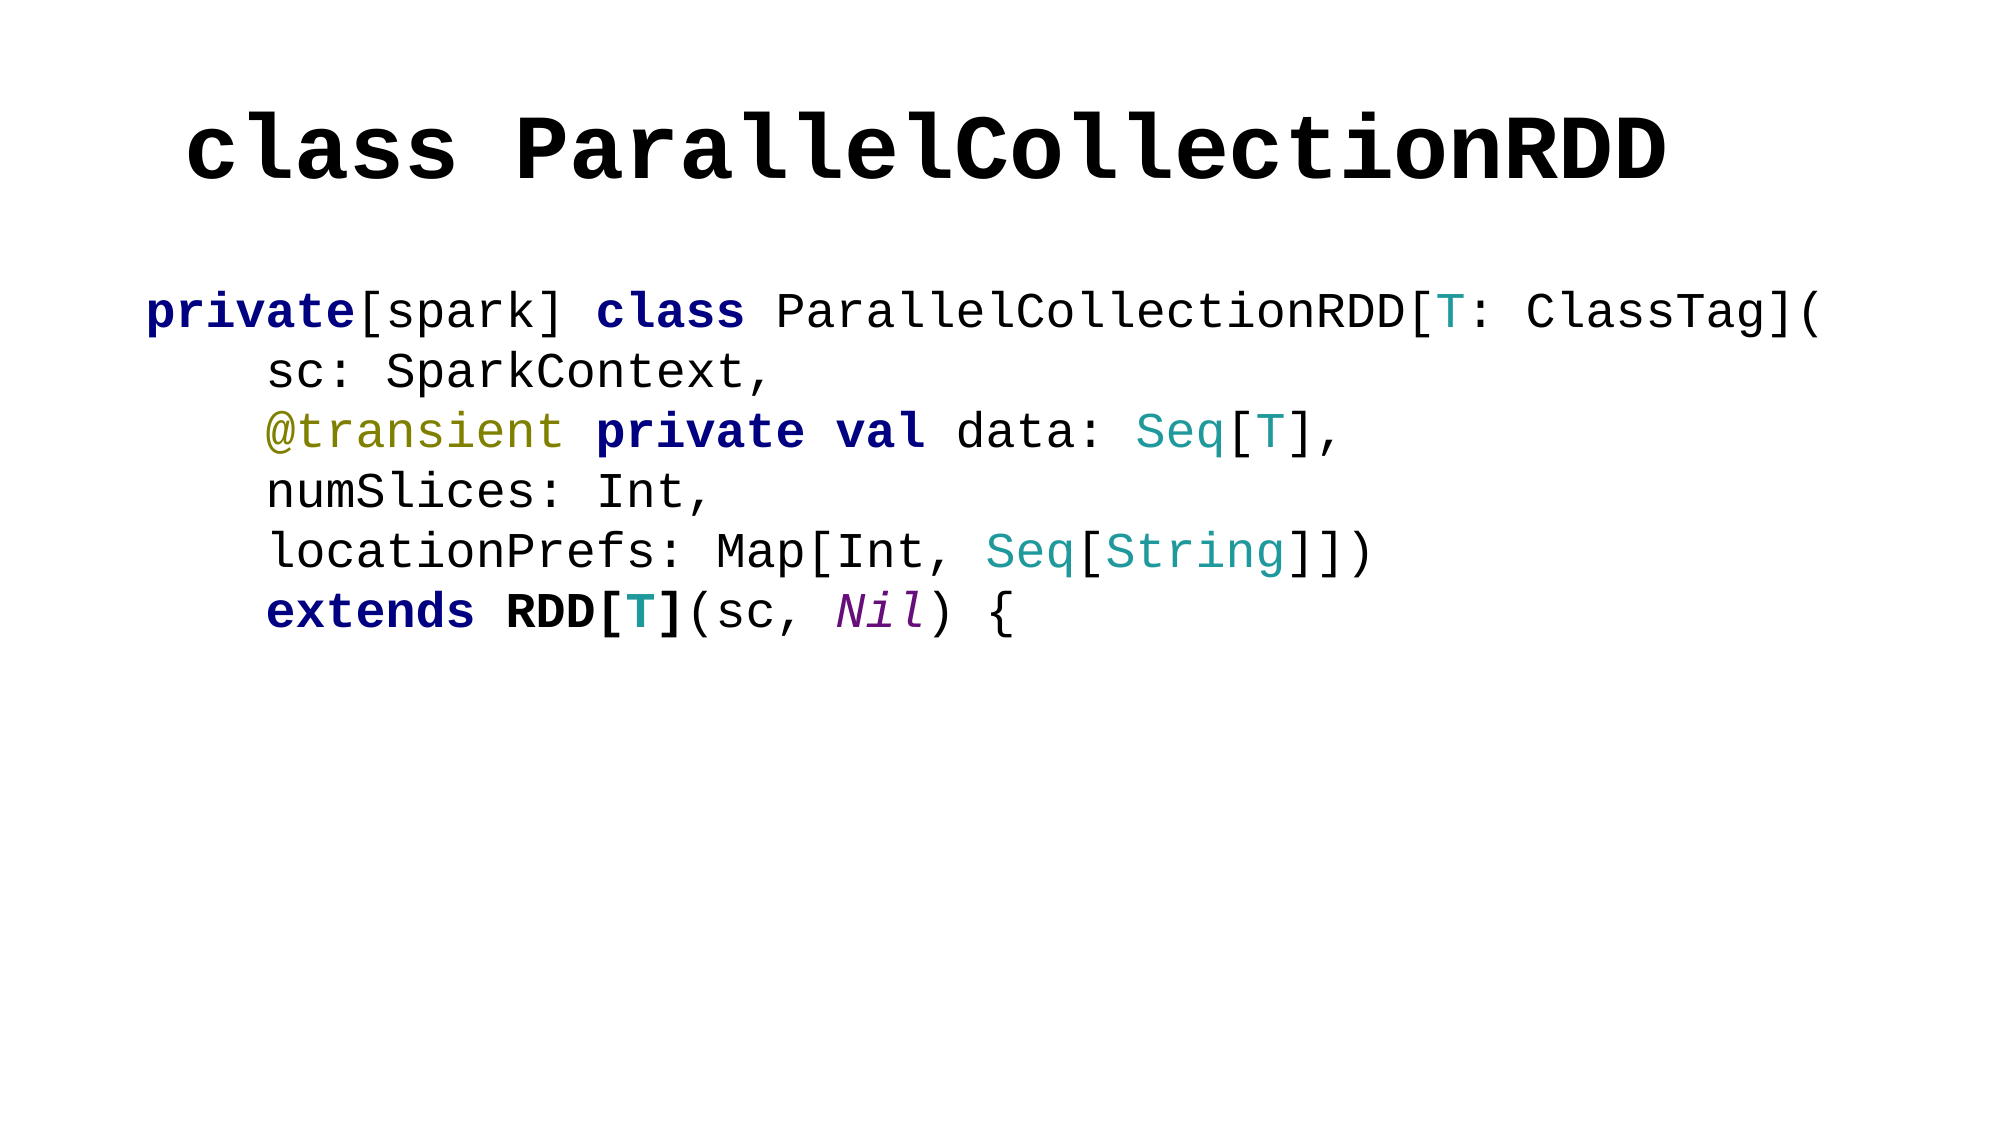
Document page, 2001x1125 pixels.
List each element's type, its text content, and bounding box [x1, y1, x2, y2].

text_box class ParallelCollectionRDD [169, 79, 1972, 204]
title private[spark] class ParallelCollectionRDD[T: ClassTag]( sc: SparkContext, @transient private val data: Seq[T], numSlices: Int, locationPrefs: Map[Int, Seq[String]]) extends RDD[T](sc, Nil) { [130, 270, 1855, 646]
